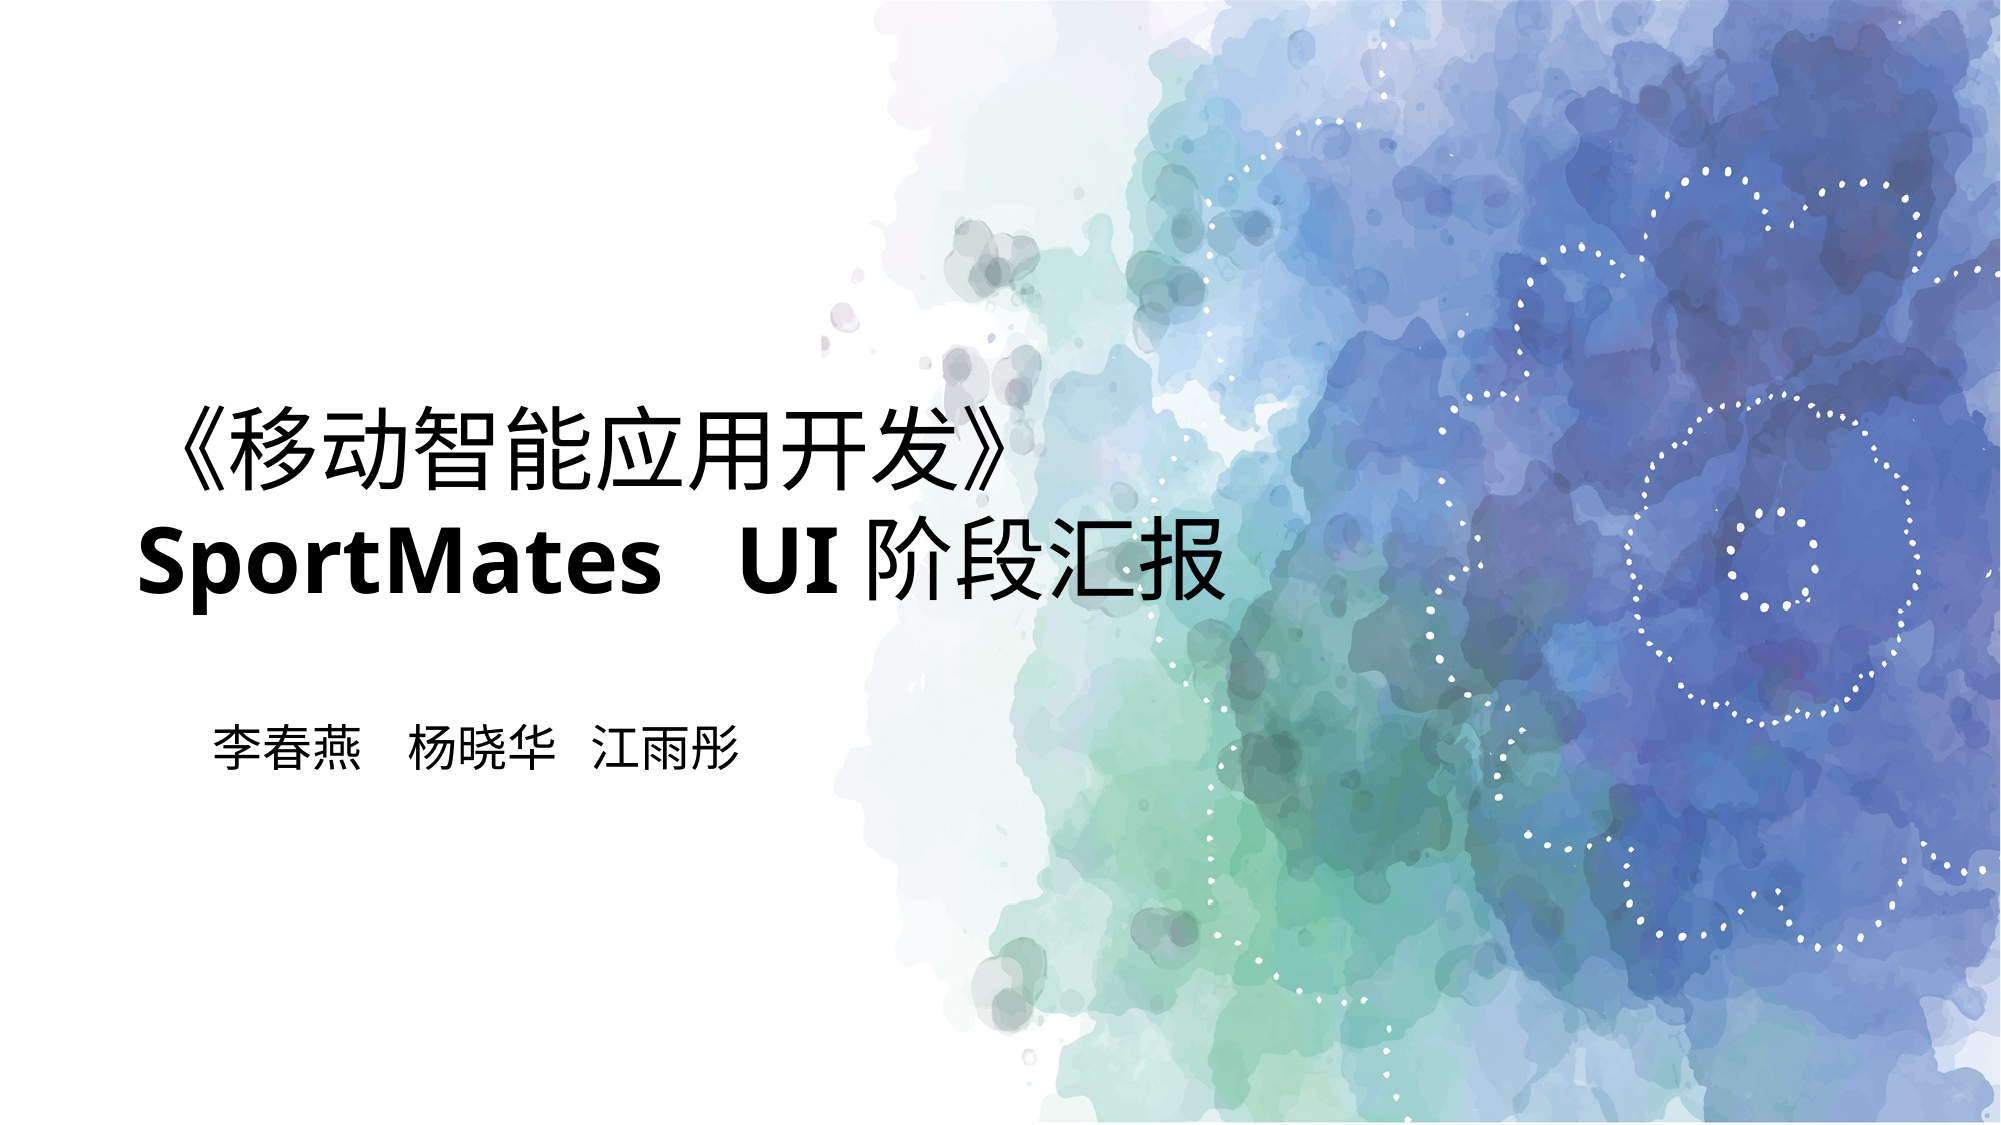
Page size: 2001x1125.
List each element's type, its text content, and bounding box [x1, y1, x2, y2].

picture [0, 0, 2001, 1125]
text_box 《移动智能应用开发》 SportMates UI阶段汇报 [121, 384, 1284, 619]
text_box 李春燕 杨晓华 江雨彤 [197, 709, 1019, 785]
